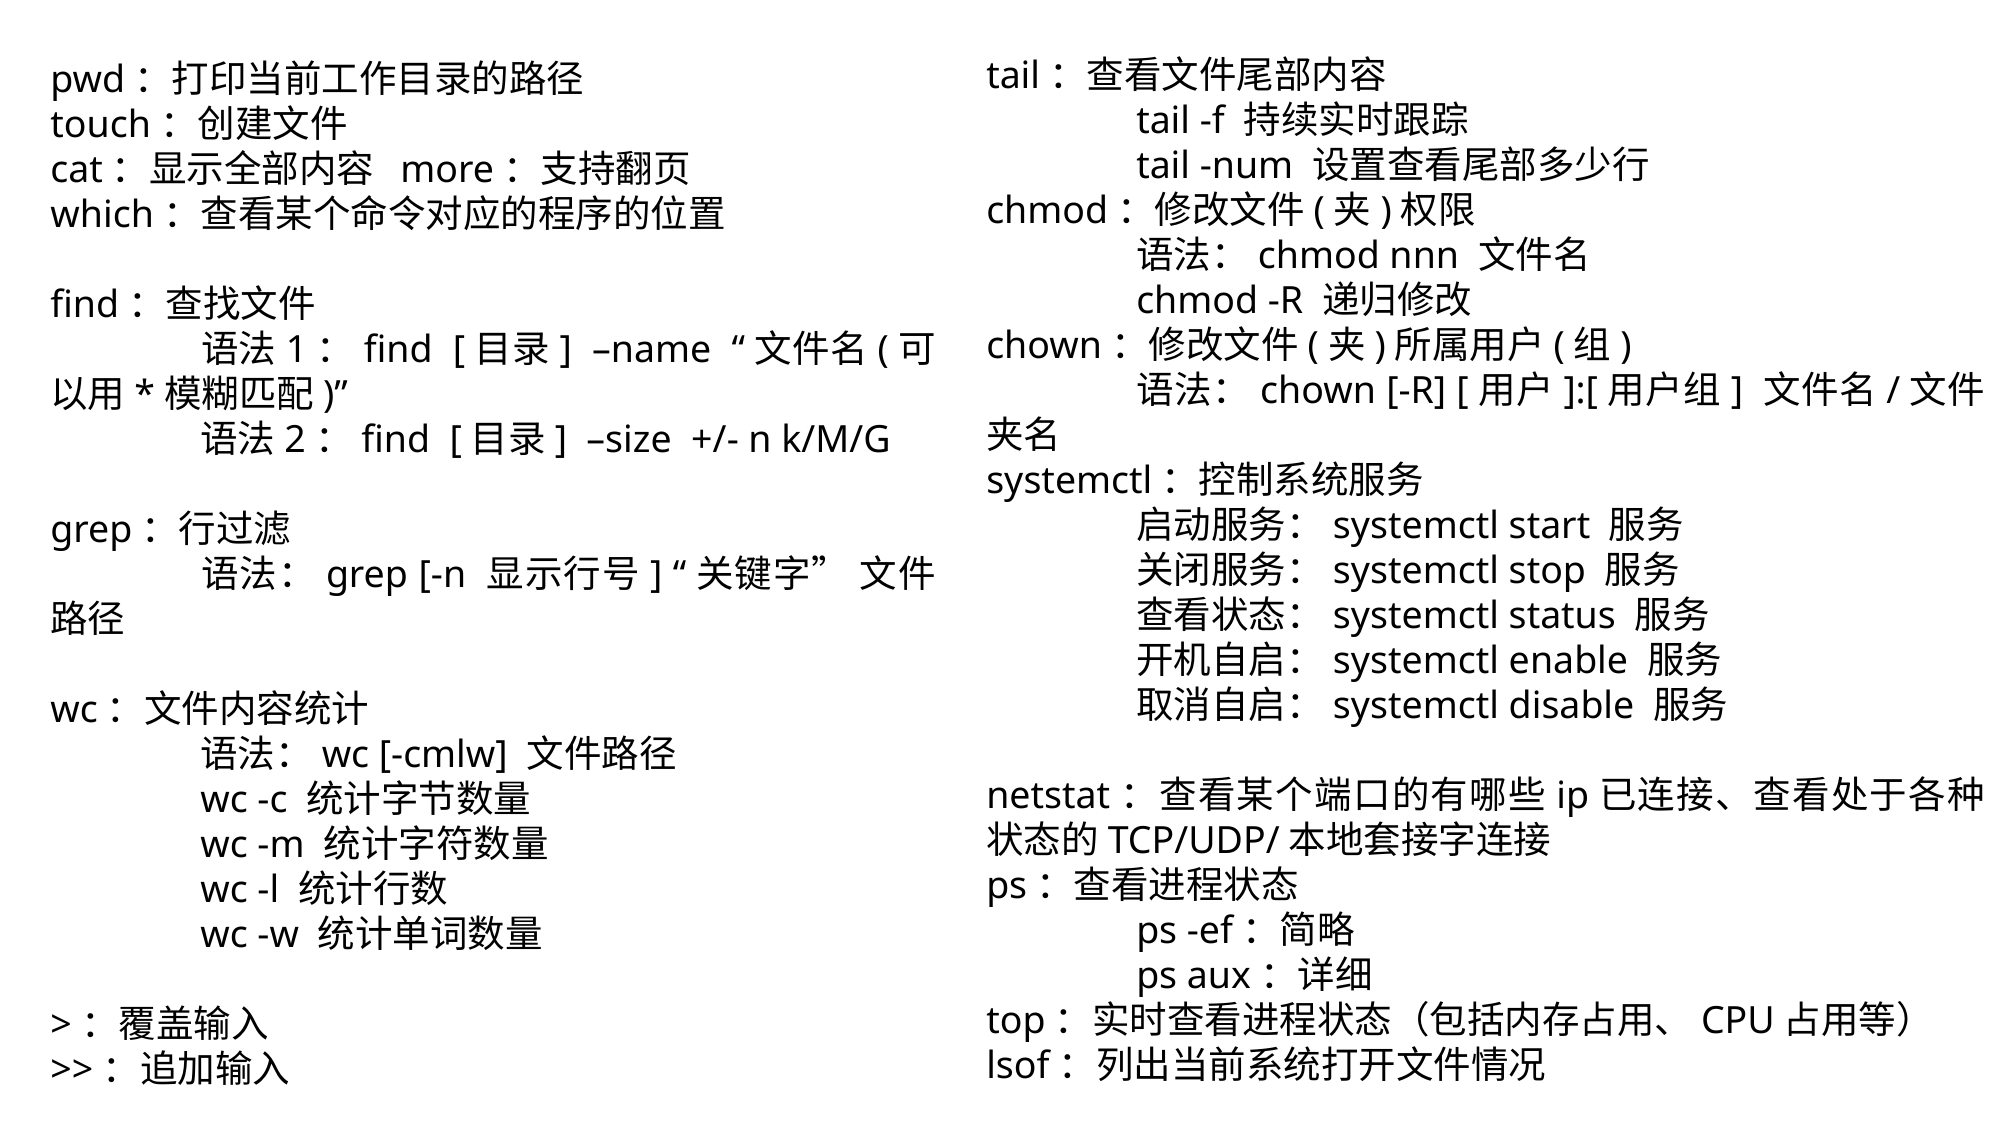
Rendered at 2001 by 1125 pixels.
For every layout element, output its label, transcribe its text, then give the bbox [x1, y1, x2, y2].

text_box tail：查看文件尾部内容 tail -f 持续实时跟踪 tail -num 设置查看尾部多少行 chmod：修改文件(夹)权限 语法：chmod nnn 文件名 chmod -R 递归修改 chown：修改文件(夹)所属用户(组) 语法：chown [-R] [用户]:[用户组] 文件名/文件夹名 systemctl：控制系统服务 启动服务：systemctl start 服务 关闭服务：systemctl stop 服务 查看状态：systemctl status 服务 开机自启：systemctl enable 服务 取消自启：systemctl disable 服务 netstat：查看某个端口的有哪些ip已连接、查看处于各种状态的TCP/UDP/本地套接字连接 ps：查看进程状态 ps -ef：简略 ps aux：详细 top：实时查看进程状态（包括内存占用、CPU占用等） lsof：列出当前系统打开文件情况 [971, 43, 2000, 1094]
text_box pwd：打印当前工作目录的路径 touch：创建文件 cat：显示全部内容 more：支持翻页 which：查看某个命令对应的程序的位置 find：查找文件 语法1：find [目录] –name “文件名(可以用*模糊匹配)” 语法2：find [目录] –size +/- n k/M/G grep：行过滤 语法：grep [-n 显示行号] “关键字” 文件路径 wc：文件内容统计 语法：wc [-cmlw] 文件路径 wc -c 统计字节数量 wc -m 统计字符数量 wc -l 统计行数 wc -w 统计单词数量 >：覆盖输入 >>：追加输入 [35, 47, 951, 1098]
